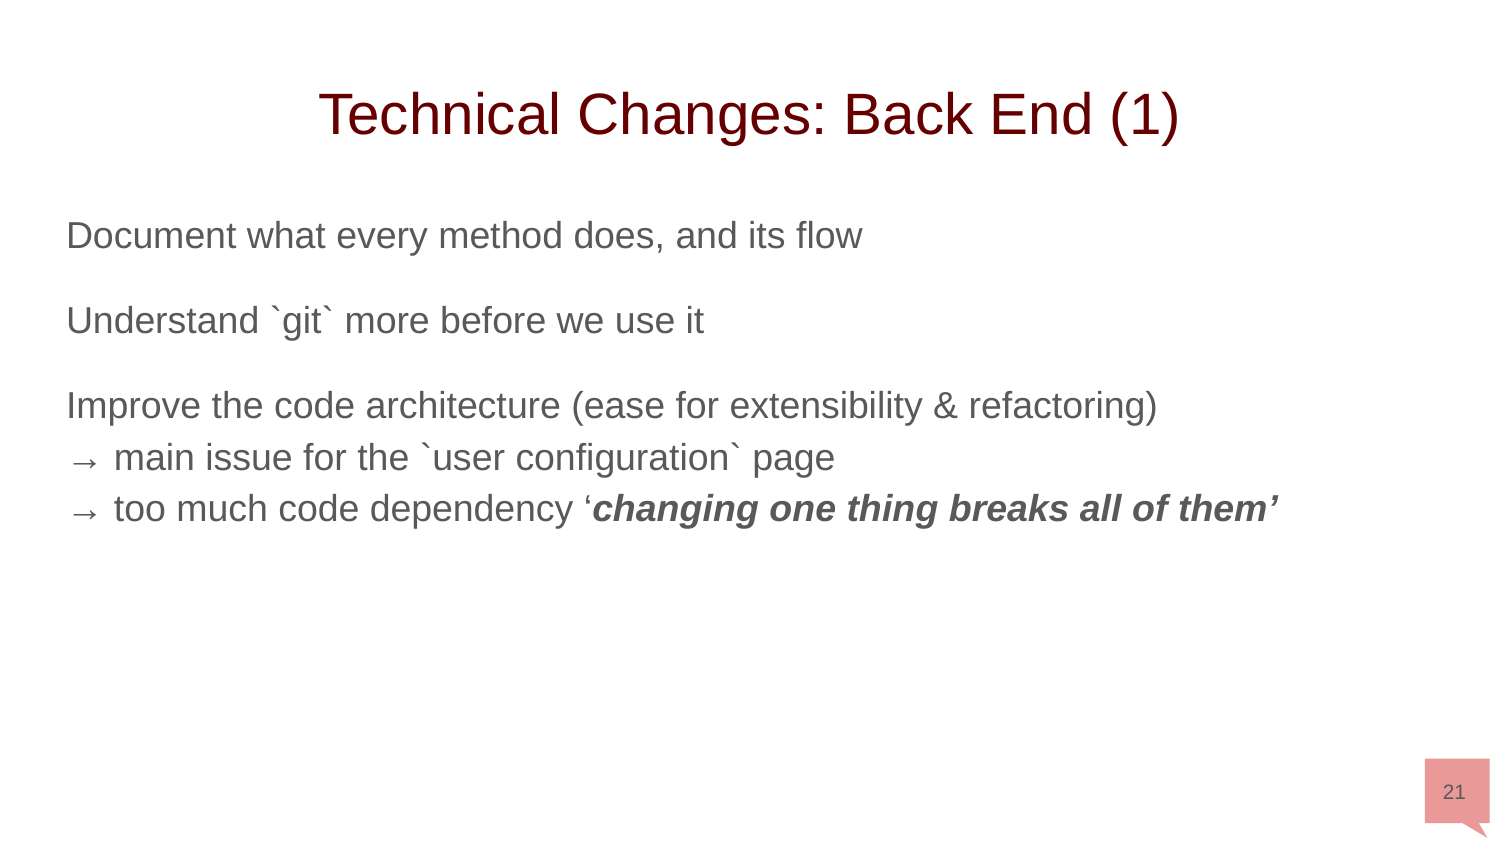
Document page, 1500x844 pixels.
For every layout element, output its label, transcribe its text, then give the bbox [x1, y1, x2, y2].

title Technical Changes: Back End (1) [51, 42, 1449, 181]
list Document what every method does, and its flow Understand `git` more before we use it Improve the code architecture (ease for extensibility & refactoring) → main issue for the `user configuration` page → too much code dependency ‘changing one thing breaks all of them’ [51, 189, 1449, 750]
slide_number ‹#› [1415, 758, 1494, 824]
